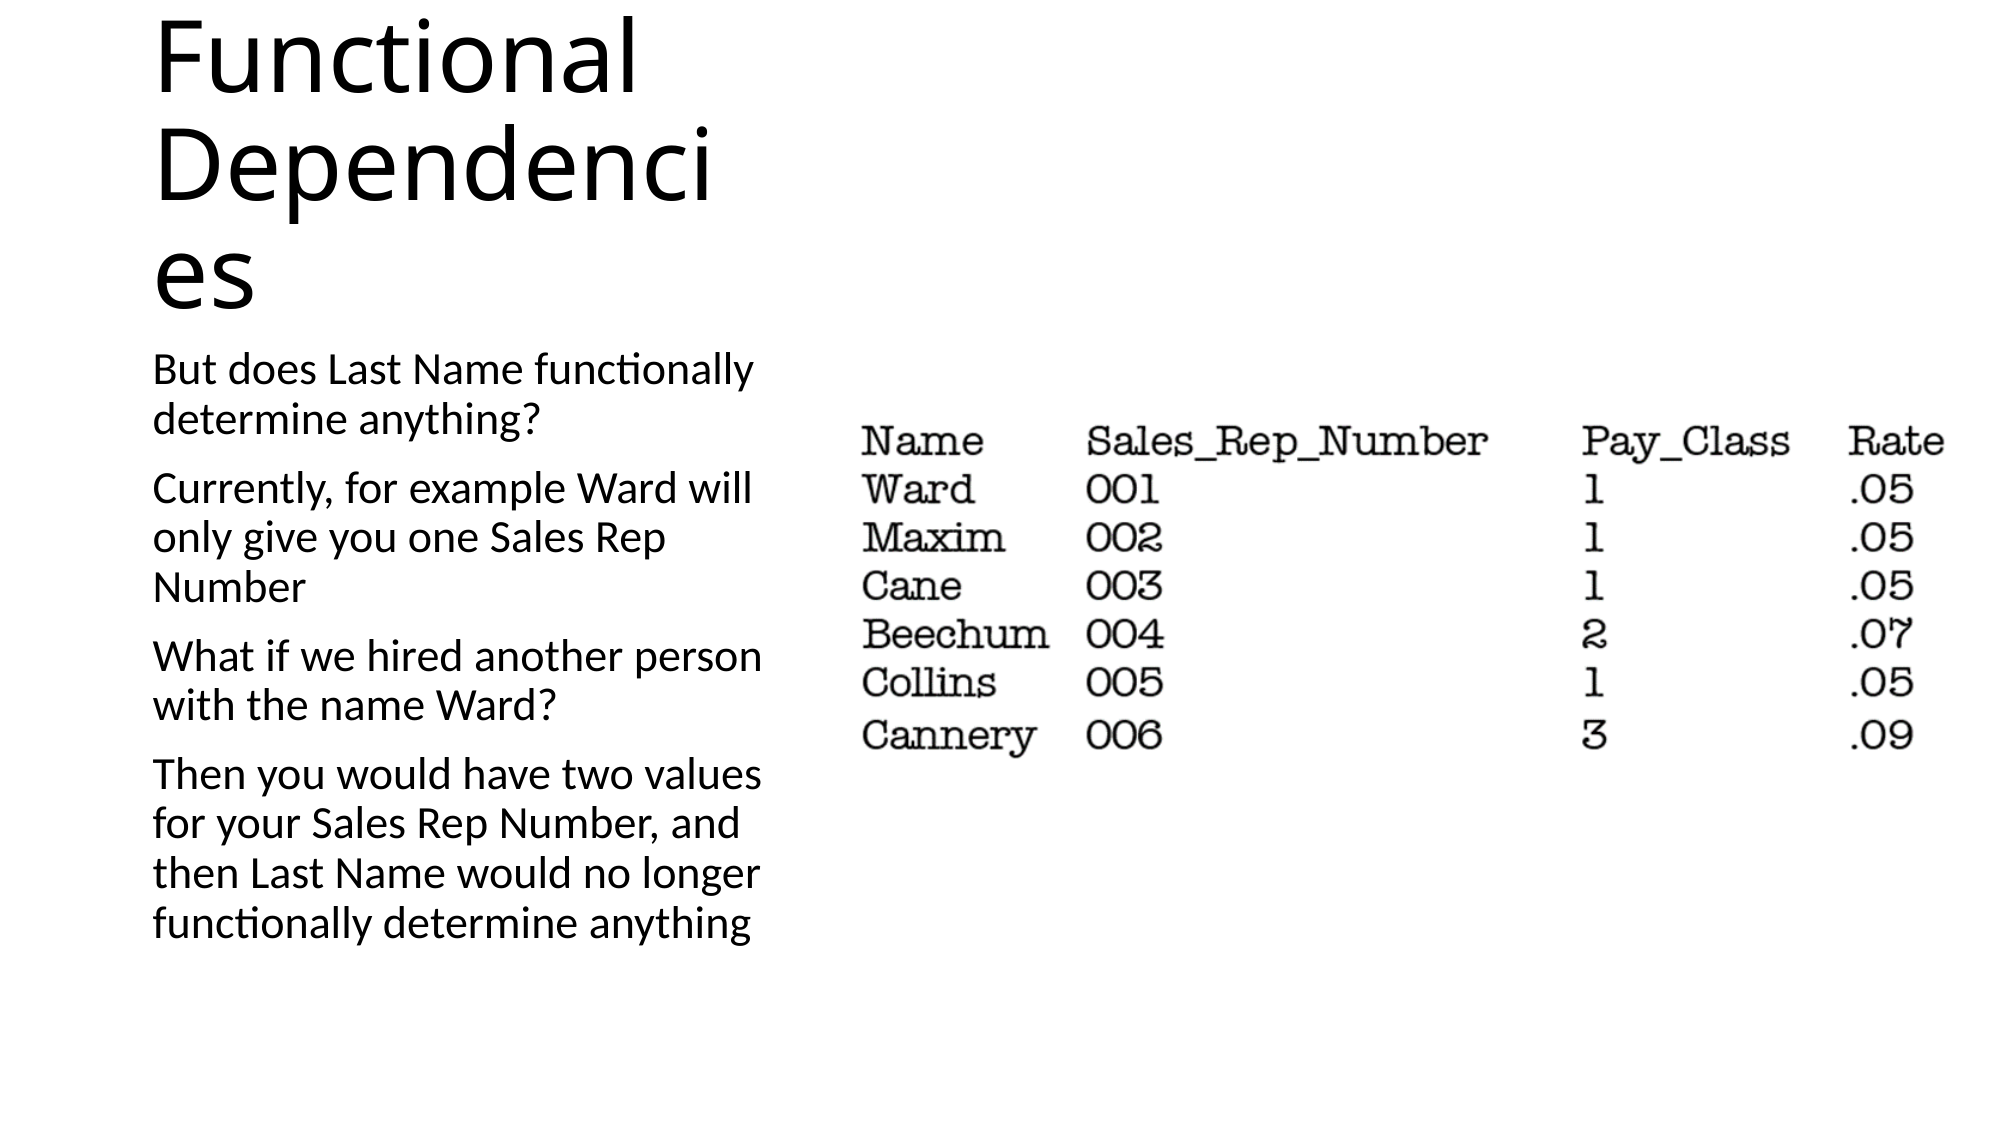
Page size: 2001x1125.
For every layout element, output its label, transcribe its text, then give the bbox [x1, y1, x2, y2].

picture [815, 161, 1982, 962]
title Functional Dependencies [137, 75, 783, 337]
list But does Last Name functionally determine anything? Currently, for example Ward will only give you one Sales Rep Number What if we hired another person with the name Ward? Then you would have two values for your Sales Rep Number, and then Last Name would no longer functionally determine anything [137, 337, 783, 963]
